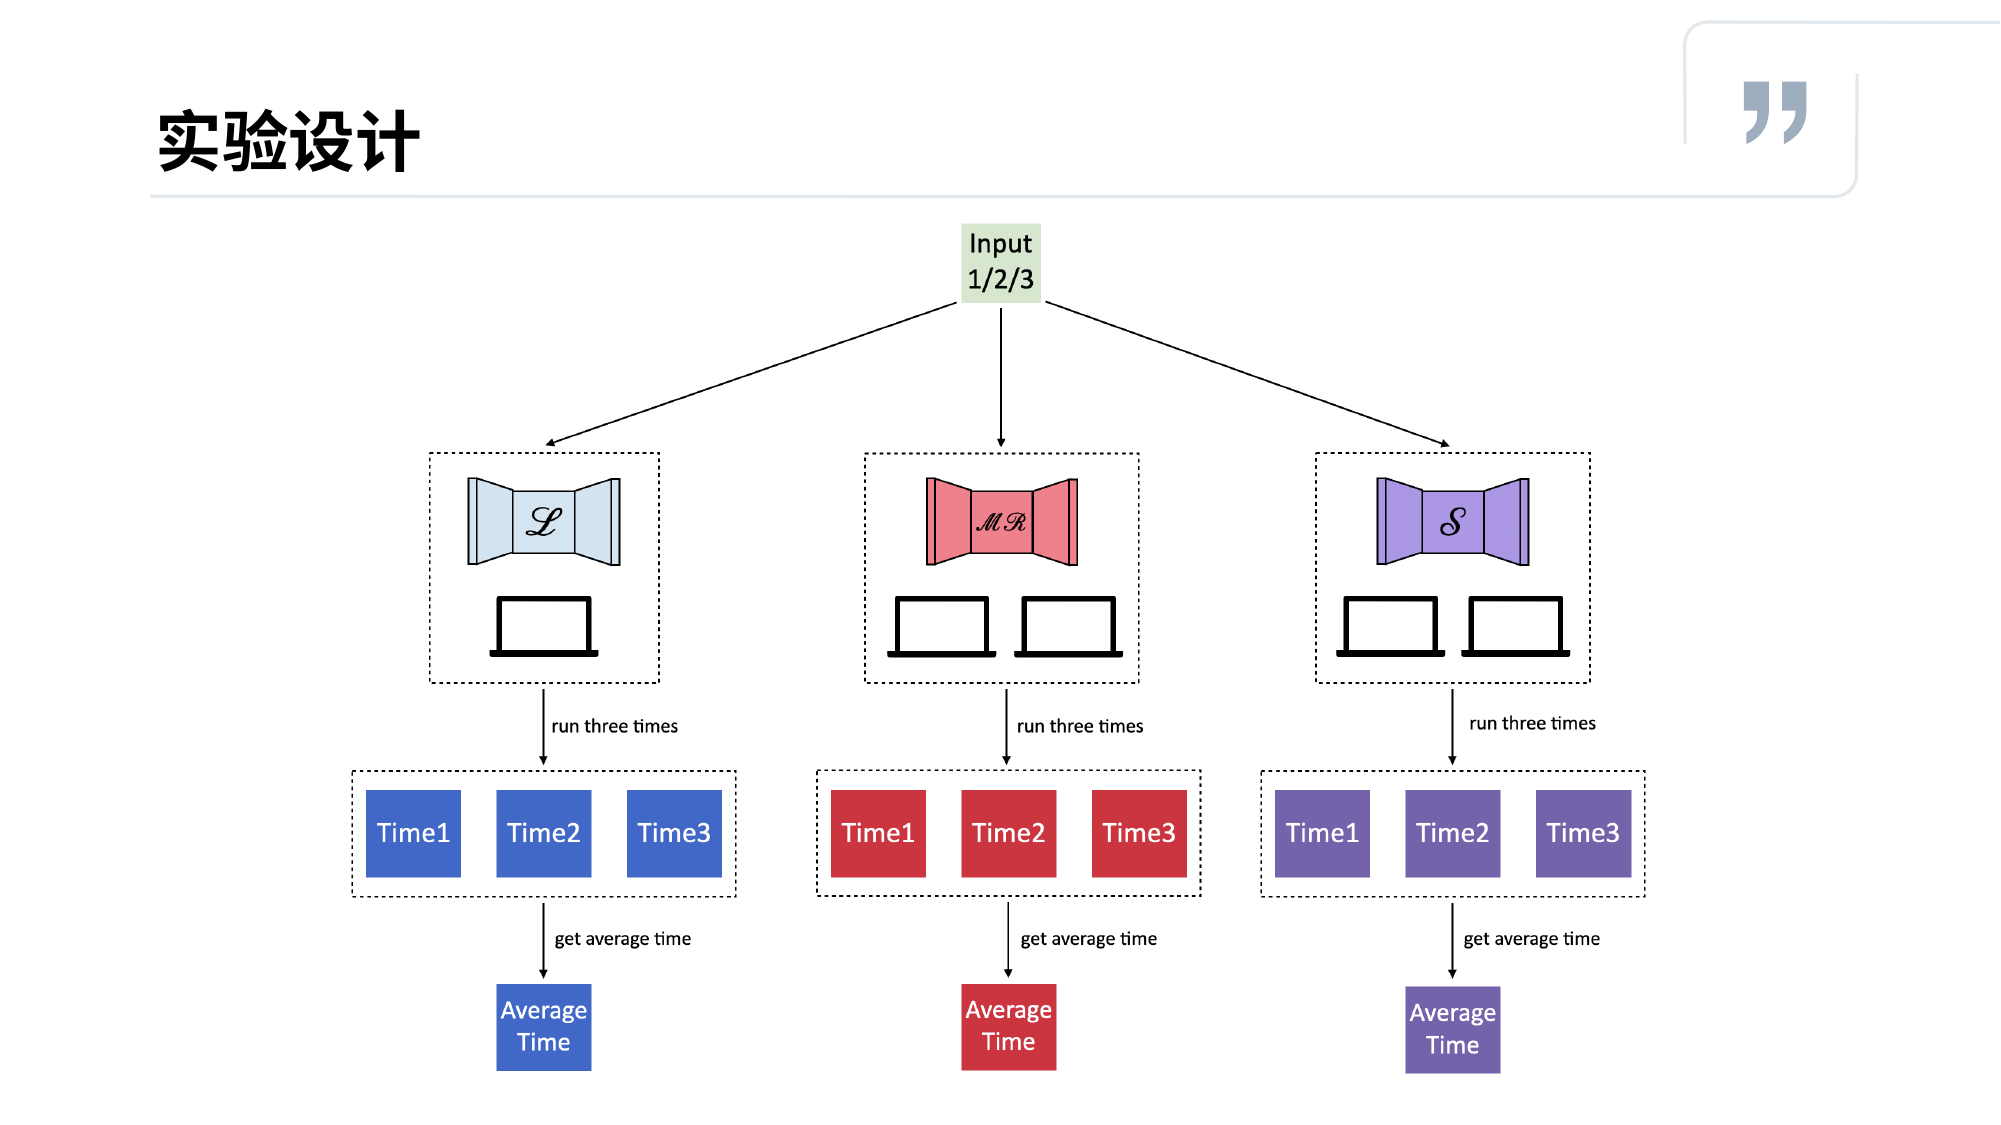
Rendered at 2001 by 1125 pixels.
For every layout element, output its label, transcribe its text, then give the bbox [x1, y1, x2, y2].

title 实验设计 [155, 62, 1927, 181]
picture [337, 208, 1663, 1092]
